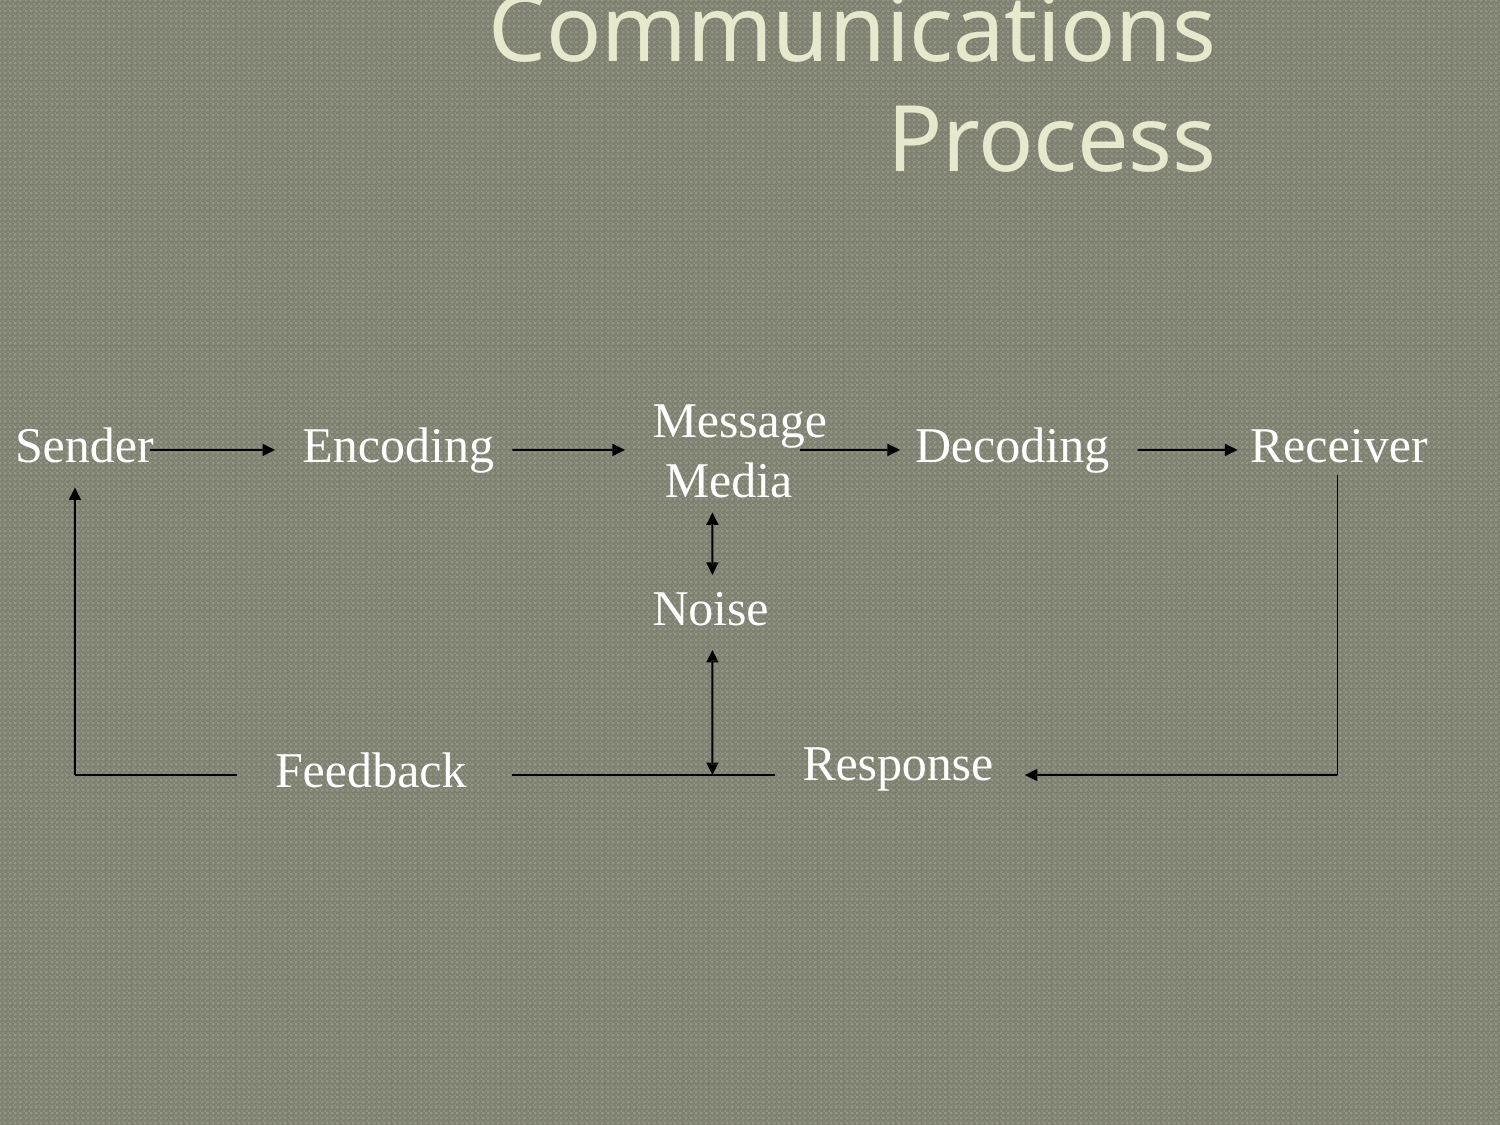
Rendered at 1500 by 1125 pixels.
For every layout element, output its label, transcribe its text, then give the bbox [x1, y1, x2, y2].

text_box [706, 512, 719, 575]
text_box Encoding [300, 410, 497, 473]
text_box Message Media [650, 385, 830, 508]
text_box Receiver [1248, 410, 1431, 473]
text_box [800, 443, 901, 457]
text_box [1137, 443, 1238, 457]
text_box [150, 443, 276, 457]
text_box Response [800, 728, 997, 791]
text_box Noise [650, 573, 772, 636]
text_box [512, 443, 625, 457]
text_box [68, 487, 238, 776]
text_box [1024, 474, 1339, 782]
text_box Sender [12, 410, 157, 473]
text_box Feedback [272, 735, 469, 798]
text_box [512, 649, 776, 777]
title Communications Process [282, 0, 1217, 190]
text_box Decoding [912, 410, 1112, 473]
